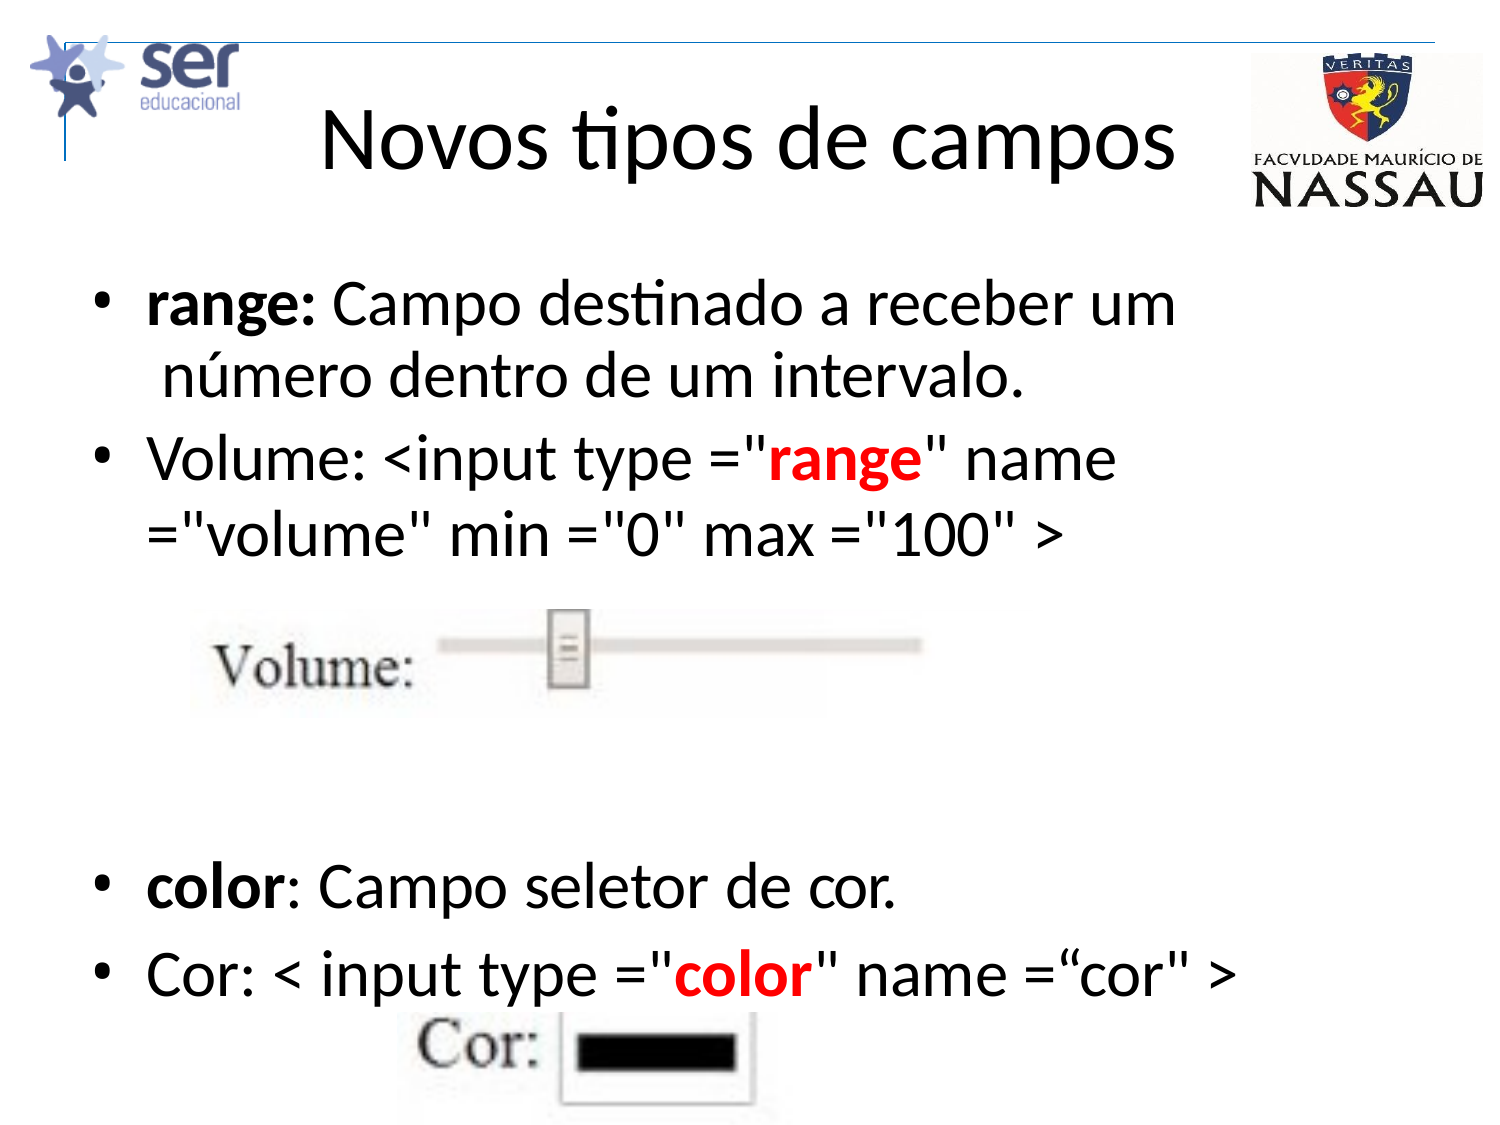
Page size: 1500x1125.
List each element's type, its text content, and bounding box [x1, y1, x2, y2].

picture [30, 35, 242, 120]
picture [1251, 53, 1483, 207]
picture [190, 609, 1033, 718]
title Novos tipos de campos [317, 75, 1182, 255]
text_box color: Campo seletor de cor. Cor: < input type ="color" name =“cor" > [87, 831, 1248, 1010]
picture [397, 1012, 881, 1125]
text_box range: Campo destinado a receber um número dentro de um intervalo. Volume: <input type ="range" name ="volume" min ="0" max ="100" > [87, 255, 1186, 570]
